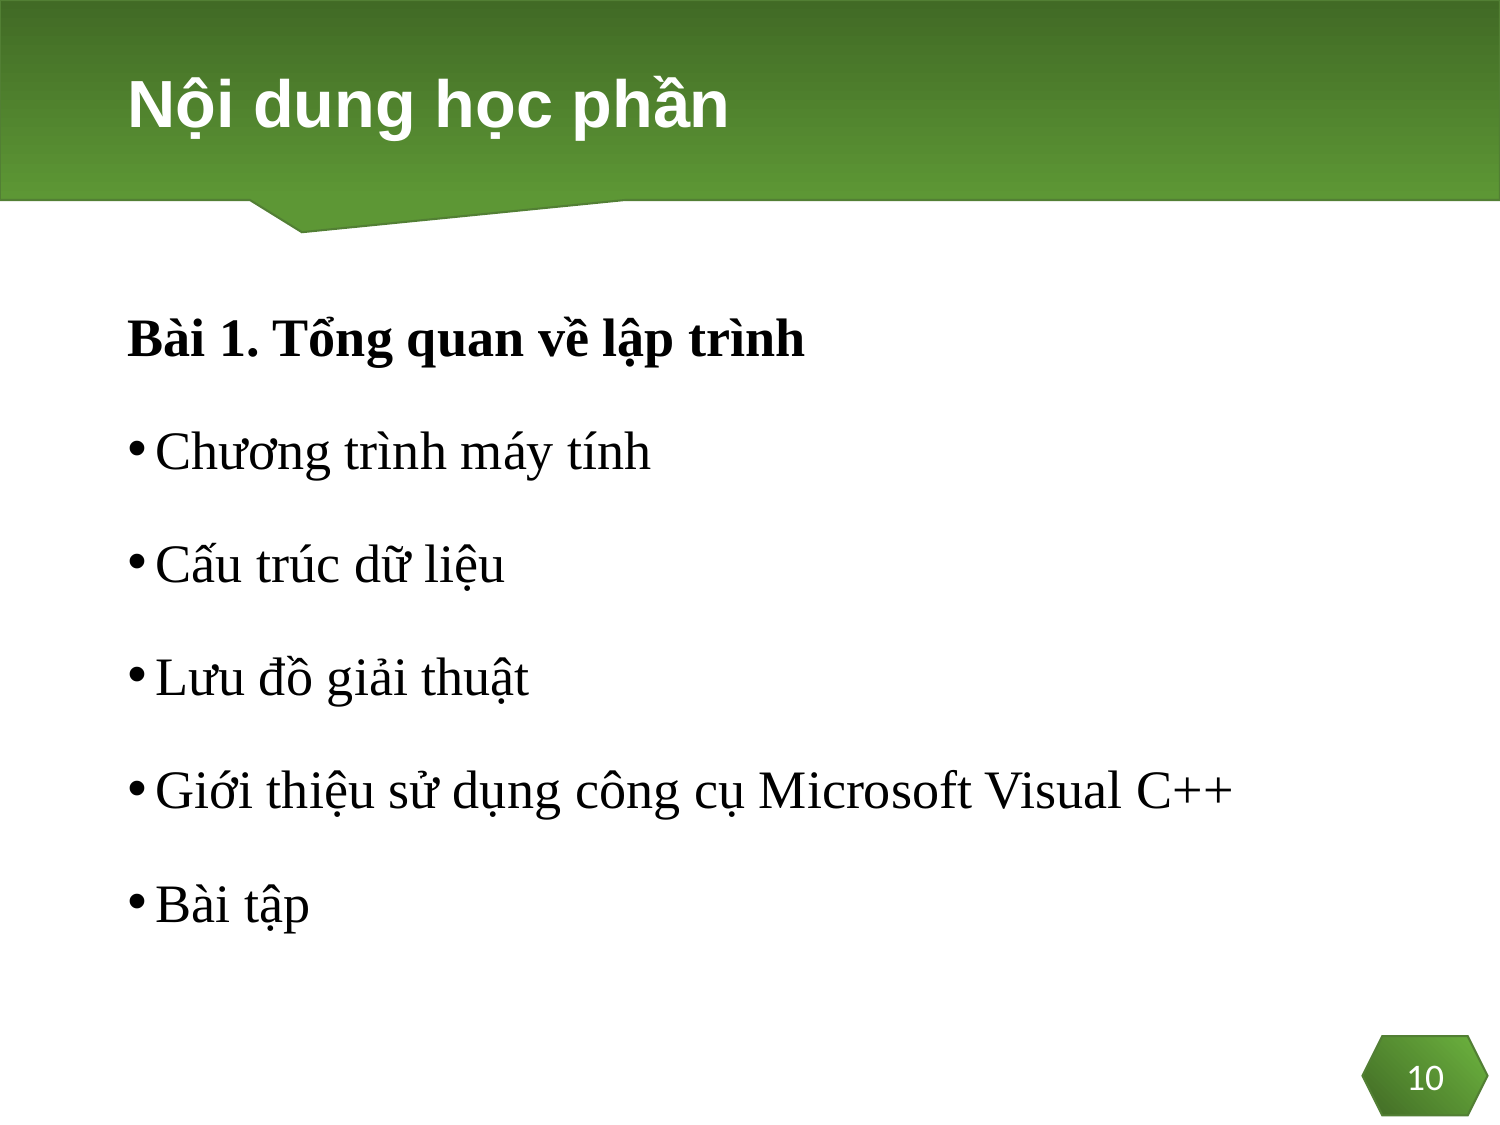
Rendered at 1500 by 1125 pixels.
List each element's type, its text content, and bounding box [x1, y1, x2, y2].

list Bài 1. Tổng quan về lập trình Chương trình máy tính Cấu trúc dữ liệu Lưu đồ giải thuật Giới thiệu sử dụng công cụ Microsoft Visual C++ Bài tập [112, 262, 1388, 1062]
title Nội dung học phần [112, 37, 1388, 175]
